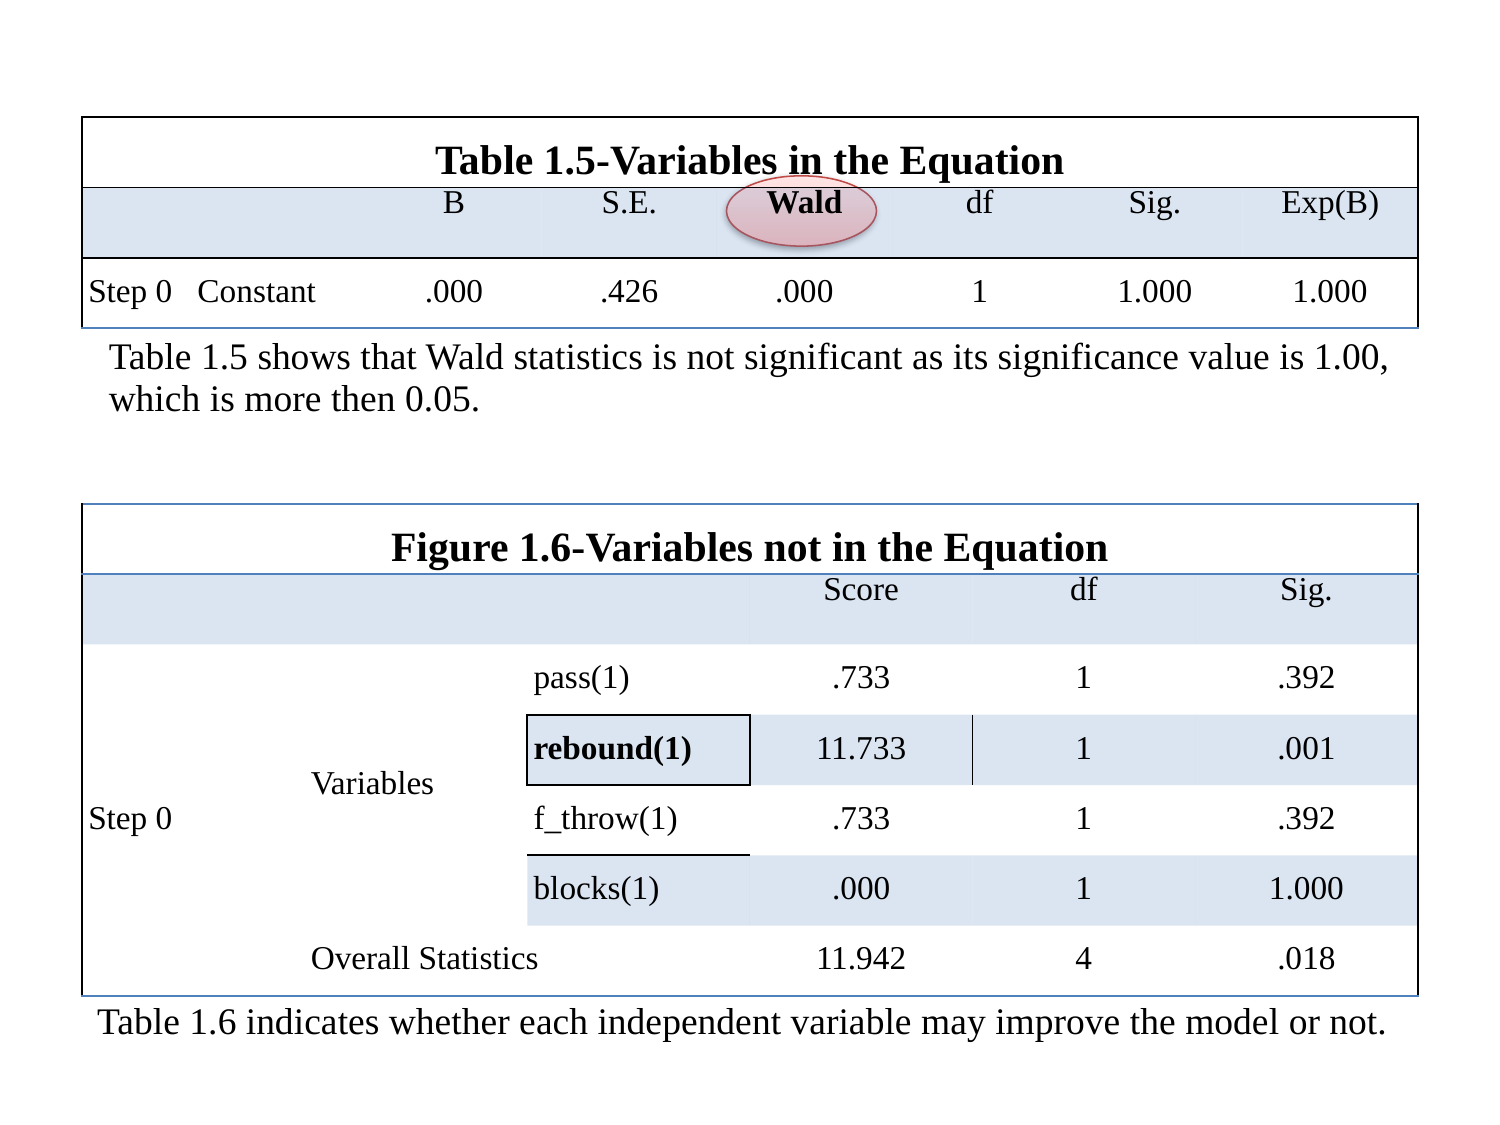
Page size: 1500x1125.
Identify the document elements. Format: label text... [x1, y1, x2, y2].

table_cell Sig. [1067, 188, 1243, 257]
table_cell [83, 575, 750, 644]
table_cell .733 [750, 644, 973, 715]
table_cell 1 [973, 715, 1195, 785]
table_cell Step 0 [83, 644, 305, 994]
table_cell Sig. [1195, 575, 1417, 644]
table_cell 1.000 [1067, 259, 1243, 327]
table_cell .000 [717, 259, 892, 327]
table_cell f_throw(1) [527, 786, 750, 854]
table_cell 11.942 [750, 926, 973, 994]
table_cell .000 [750, 855, 973, 926]
table_cell 11.733 [751, 715, 972, 785]
table_cell .733 [750, 785, 973, 855]
table_header Figure 1.6-Variables not in the Equation [83, 505, 1417, 573]
table_cell .392 [1195, 785, 1417, 855]
table_header Table 1.5 shows that Wald statistics is not significant as its significance value is 1.00, which is more then 0.05. [94, 329, 1418, 427]
table_header Table 1.6 indicates whether each independent variable may improve the model or not. [82, 994, 1418, 1055]
table_cell Step 0 [83, 259, 191, 327]
table_cell pass(1) [527, 644, 750, 714]
table_cell 1 [892, 259, 1067, 327]
table_cell [83, 188, 366, 257]
table_cell rebound(1) [528, 716, 749, 784]
table_cell .018 [1195, 926, 1417, 994]
table_cell 1.000 [1243, 259, 1417, 327]
table_header Table 1.5-Variables in the Equation [83, 118, 1417, 187]
table_cell .392 [1195, 644, 1417, 715]
table_cell 1 [973, 785, 1195, 855]
table_cell .000 [366, 259, 542, 327]
table_cell S.E. [542, 188, 717, 257]
table_cell 4 [973, 926, 1195, 994]
table_cell Score [750, 575, 973, 644]
table_cell blocks(1) [527, 856, 750, 926]
table_cell df [892, 188, 1067, 257]
table_cell B [366, 188, 542, 257]
table_cell Constant [191, 259, 366, 327]
table_cell 1 [973, 644, 1195, 715]
table_cell Wald [717, 188, 892, 257]
table_cell df [973, 575, 1195, 644]
table_cell 1.000 [1195, 855, 1417, 926]
table_cell .001 [1195, 715, 1417, 785]
table_cell 1 [973, 855, 1195, 926]
table_cell .426 [542, 259, 717, 327]
table_cell Overall Statistics [305, 926, 750, 994]
table_cell Exp(B) [1243, 188, 1417, 257]
table_cell Variables [305, 644, 527, 926]
